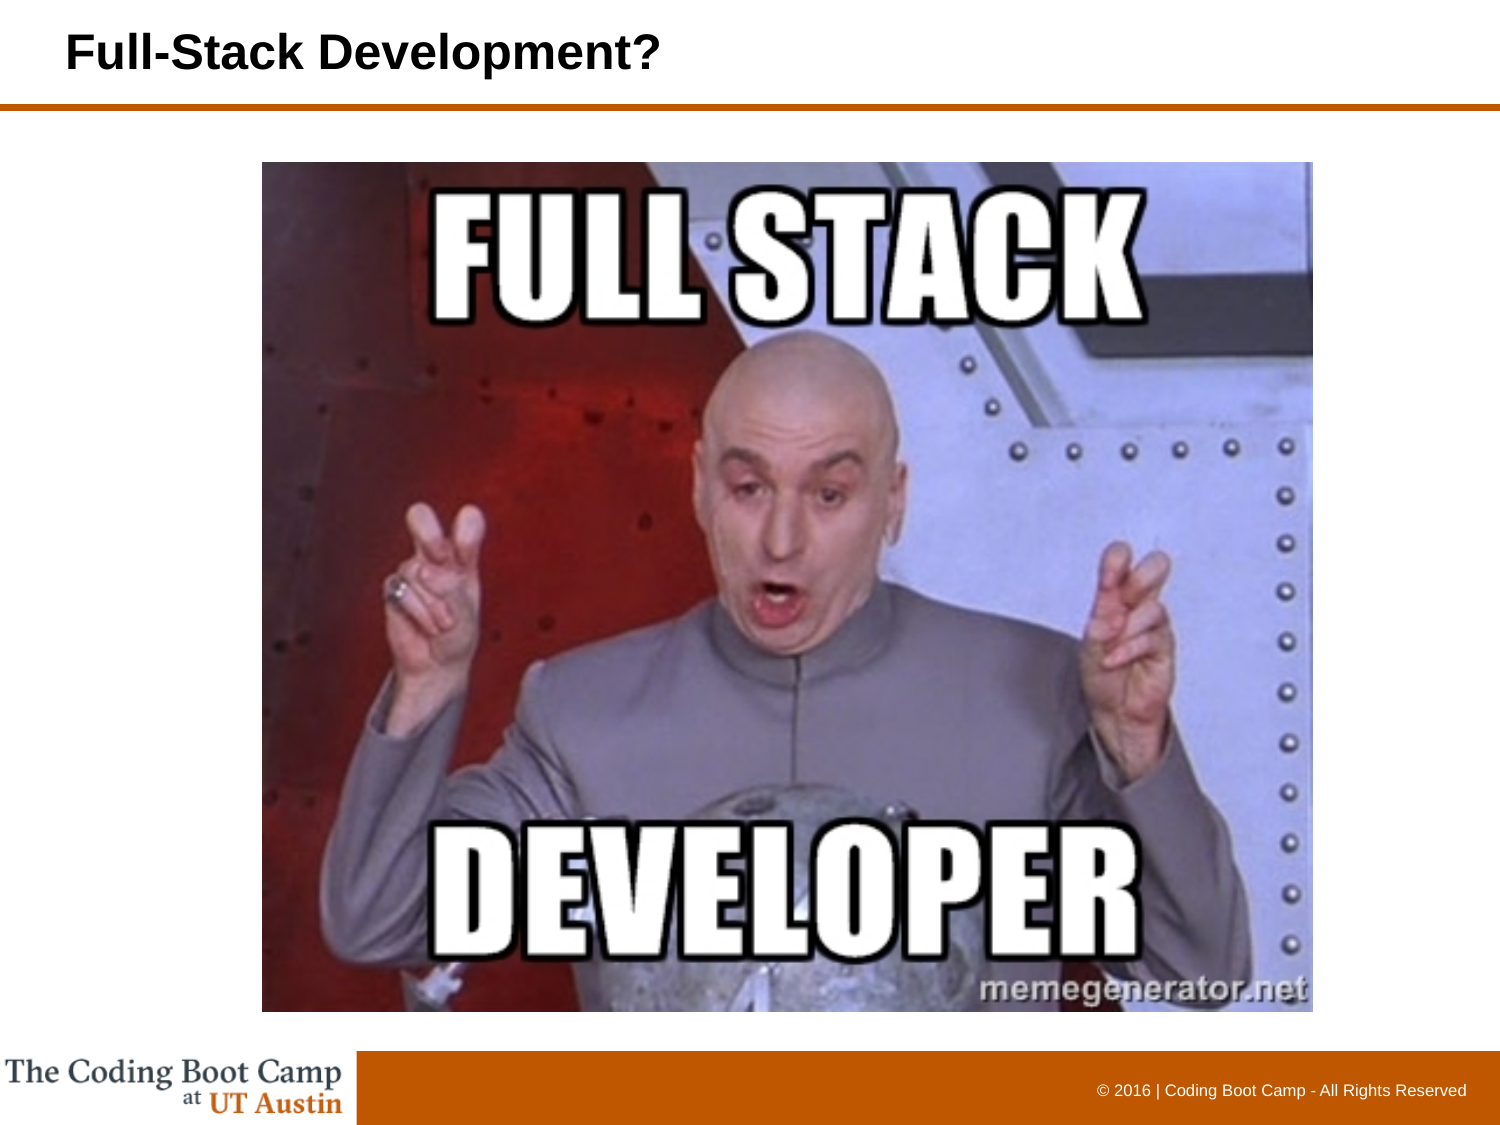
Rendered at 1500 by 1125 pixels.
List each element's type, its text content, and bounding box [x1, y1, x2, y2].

title Full-Stack Development? [50, 0, 948, 108]
picture [0, 1050, 357, 1125]
picture [262, 162, 1313, 1012]
